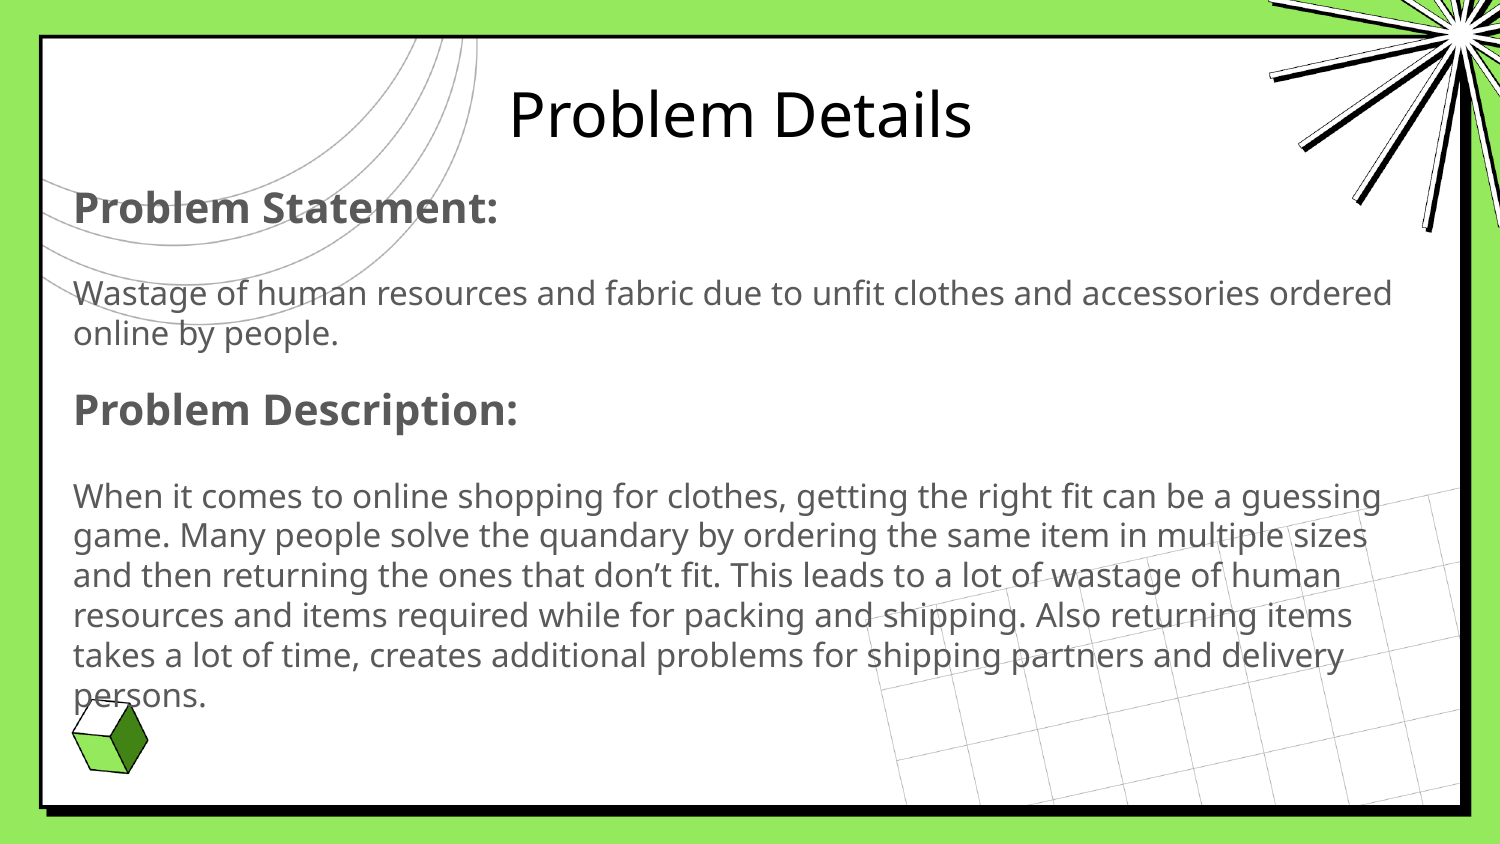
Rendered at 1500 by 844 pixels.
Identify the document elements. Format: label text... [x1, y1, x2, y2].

subtitle Problem Statement: Wastage of human resources and fabric due to unfit clothes and accessories ordered online by people. Problem Description: When it comes to online shopping for clothes, getting the right fit can be a guessing game. Many people solve the quandary by ordering the same item in multiple sizes and then returning the ones that don’t fit. This leads to a lot of wastage of human resources and items required while for packing and shipping. Also returning items takes a lot of time, creates additional problems for shipping partners and delivery persons. [57, 175, 1443, 732]
title Problem Details [42, 69, 1441, 165]
picture [0, 0, 1500, 844]
